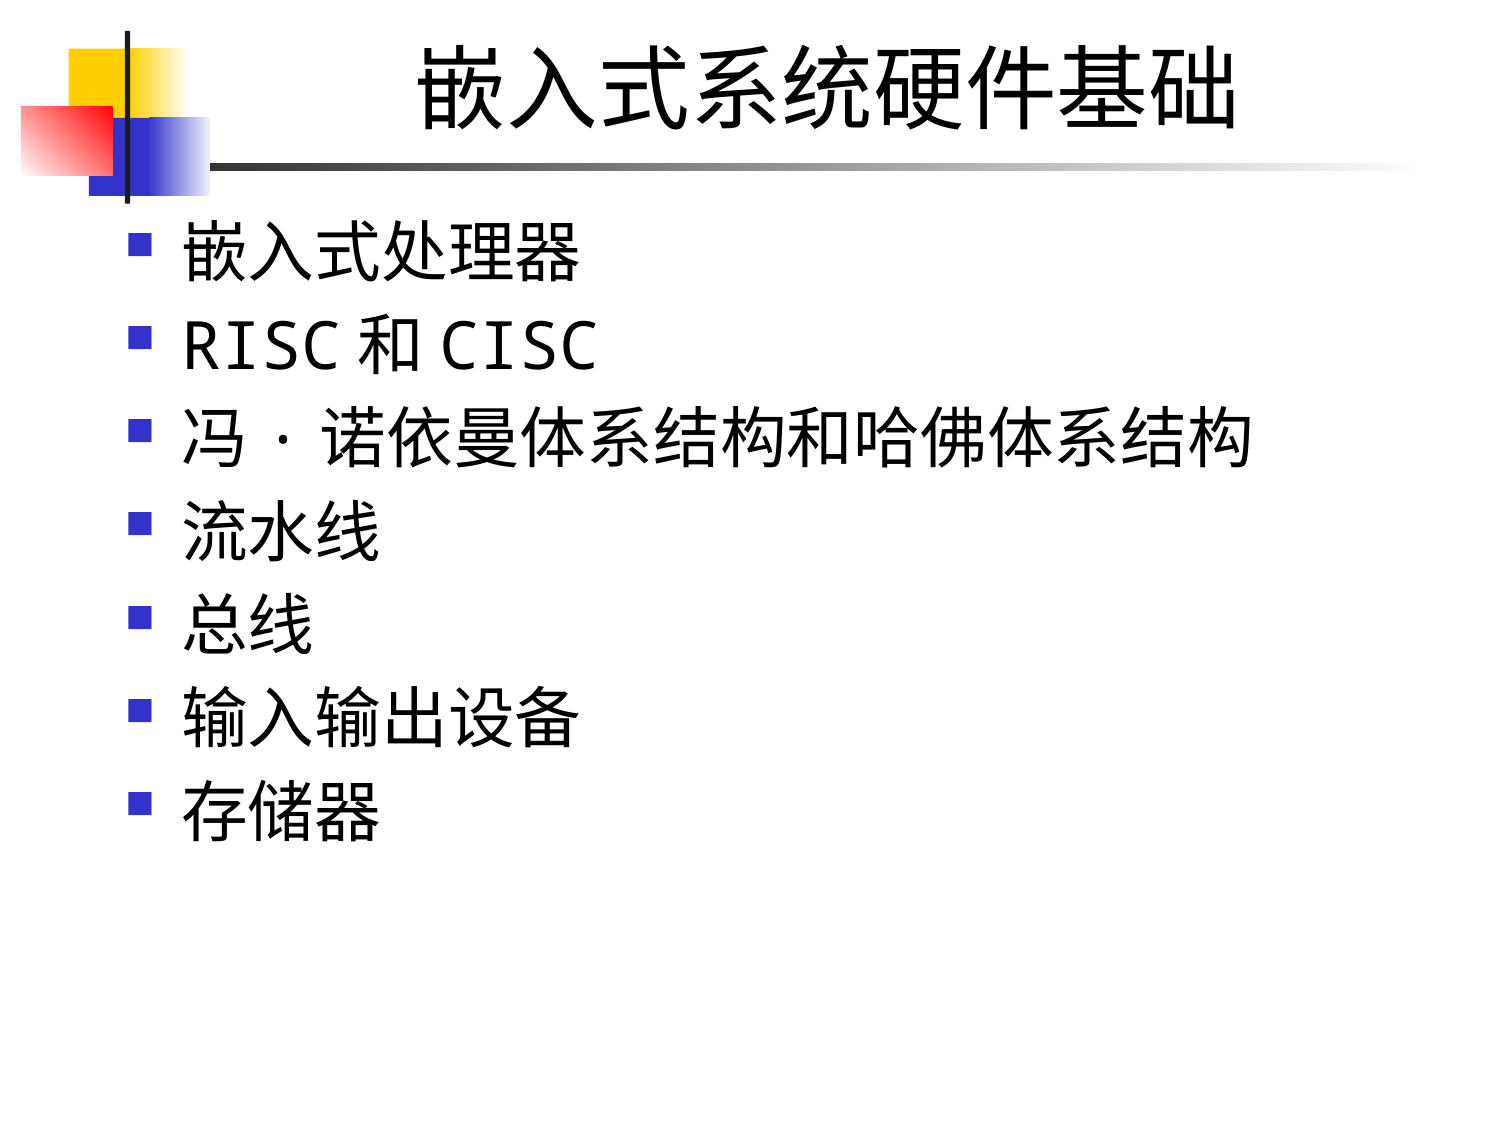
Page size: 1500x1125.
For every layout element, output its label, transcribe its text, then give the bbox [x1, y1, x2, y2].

title 嵌入式系统硬件基础 [188, 0, 1468, 149]
list 嵌入式处理器 RISC和CISC 冯·诺依曼体系结构和哈佛体系结构 流水线 总线 输入输出设备 存储器 [109, 201, 1386, 1049]
